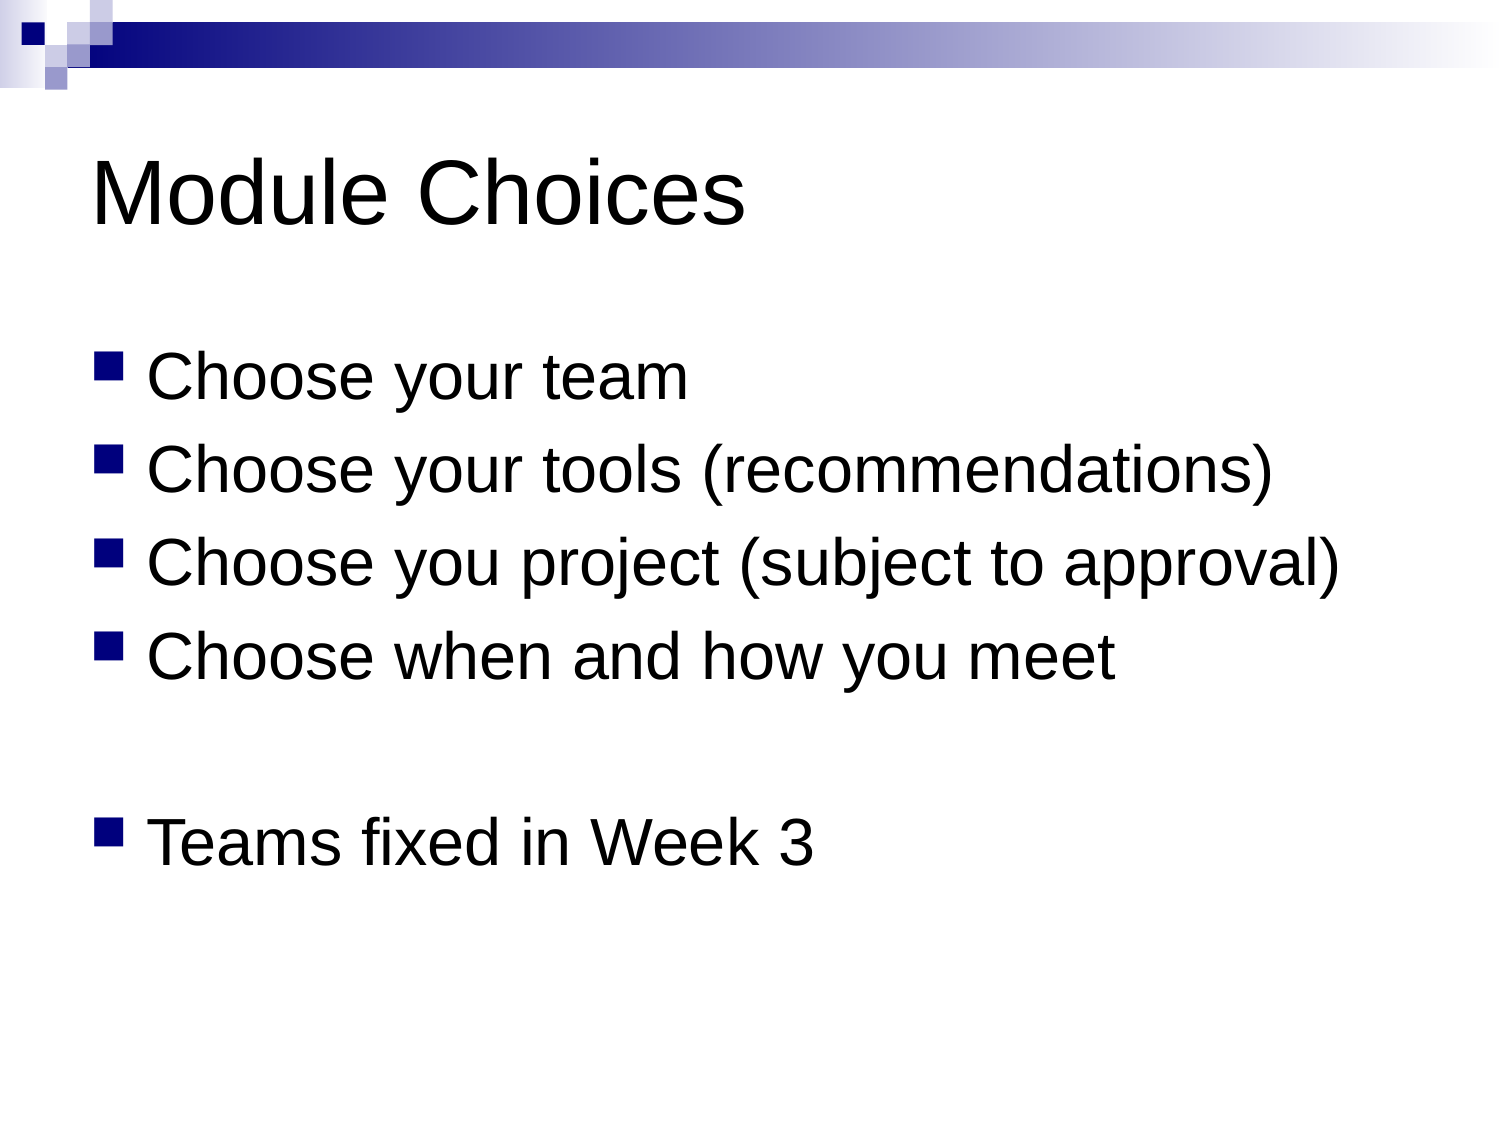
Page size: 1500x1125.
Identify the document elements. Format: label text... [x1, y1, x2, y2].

title Module Choices [75, 75, 1425, 300]
list Choose your team Choose your tools (recommendations) Choose you project (subject to approval) Choose when and how you meet Teams fixed in Week 3 [75, 324, 1425, 963]
